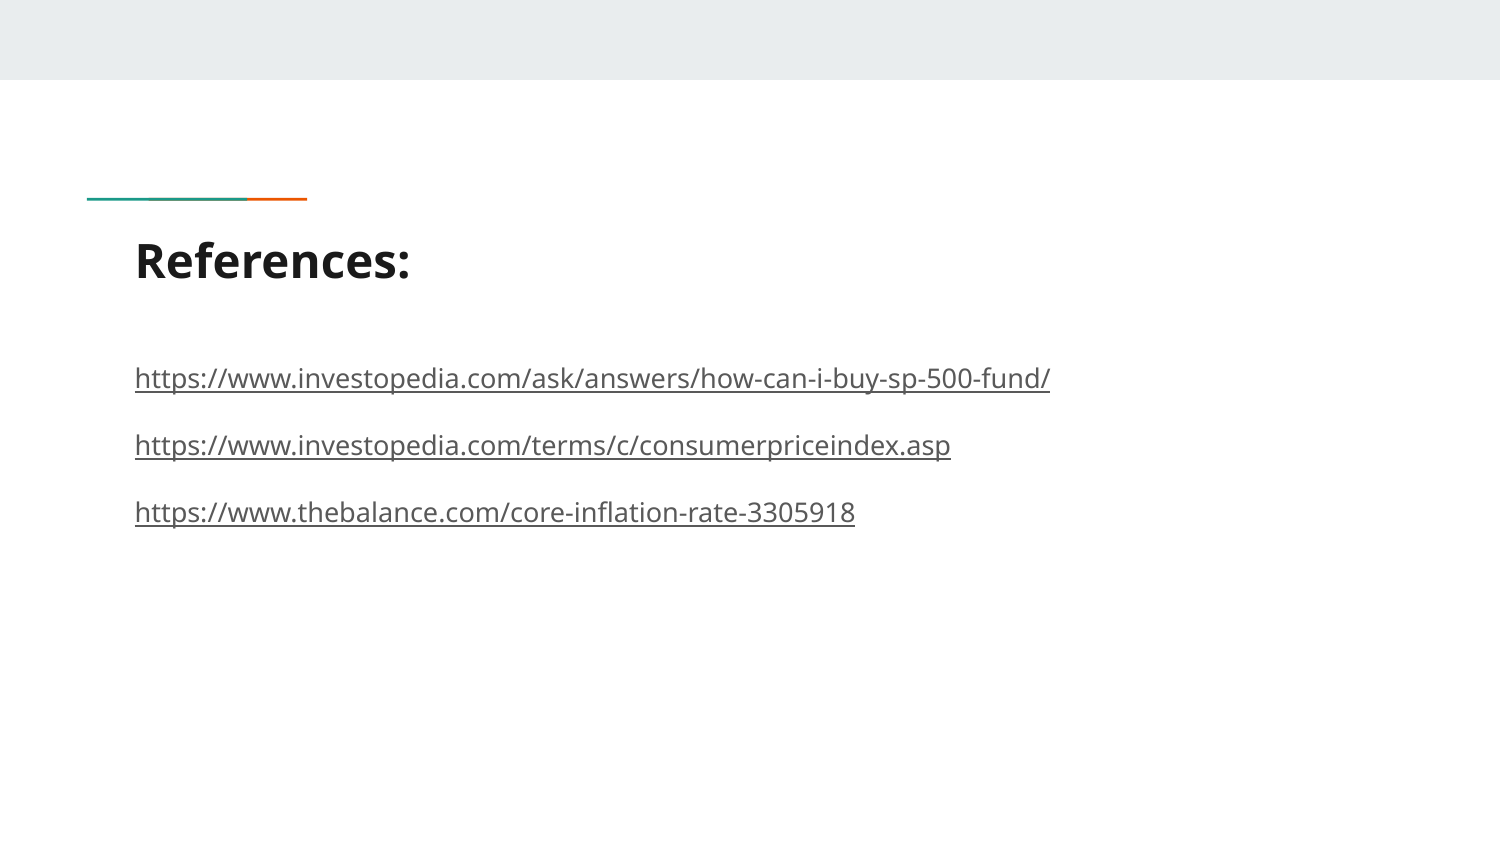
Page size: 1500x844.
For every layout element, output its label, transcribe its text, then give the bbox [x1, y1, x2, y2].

title References: [119, 216, 1381, 305]
list https://www.investopedia.com/ask/answers/how-can-i-buy-sp-500-fund/ https://www.investopedia.com/terms/c/consumerpriceindex.asp https://www.thebalance.com/core-inflation-rate-3305918 [119, 341, 1381, 712]
